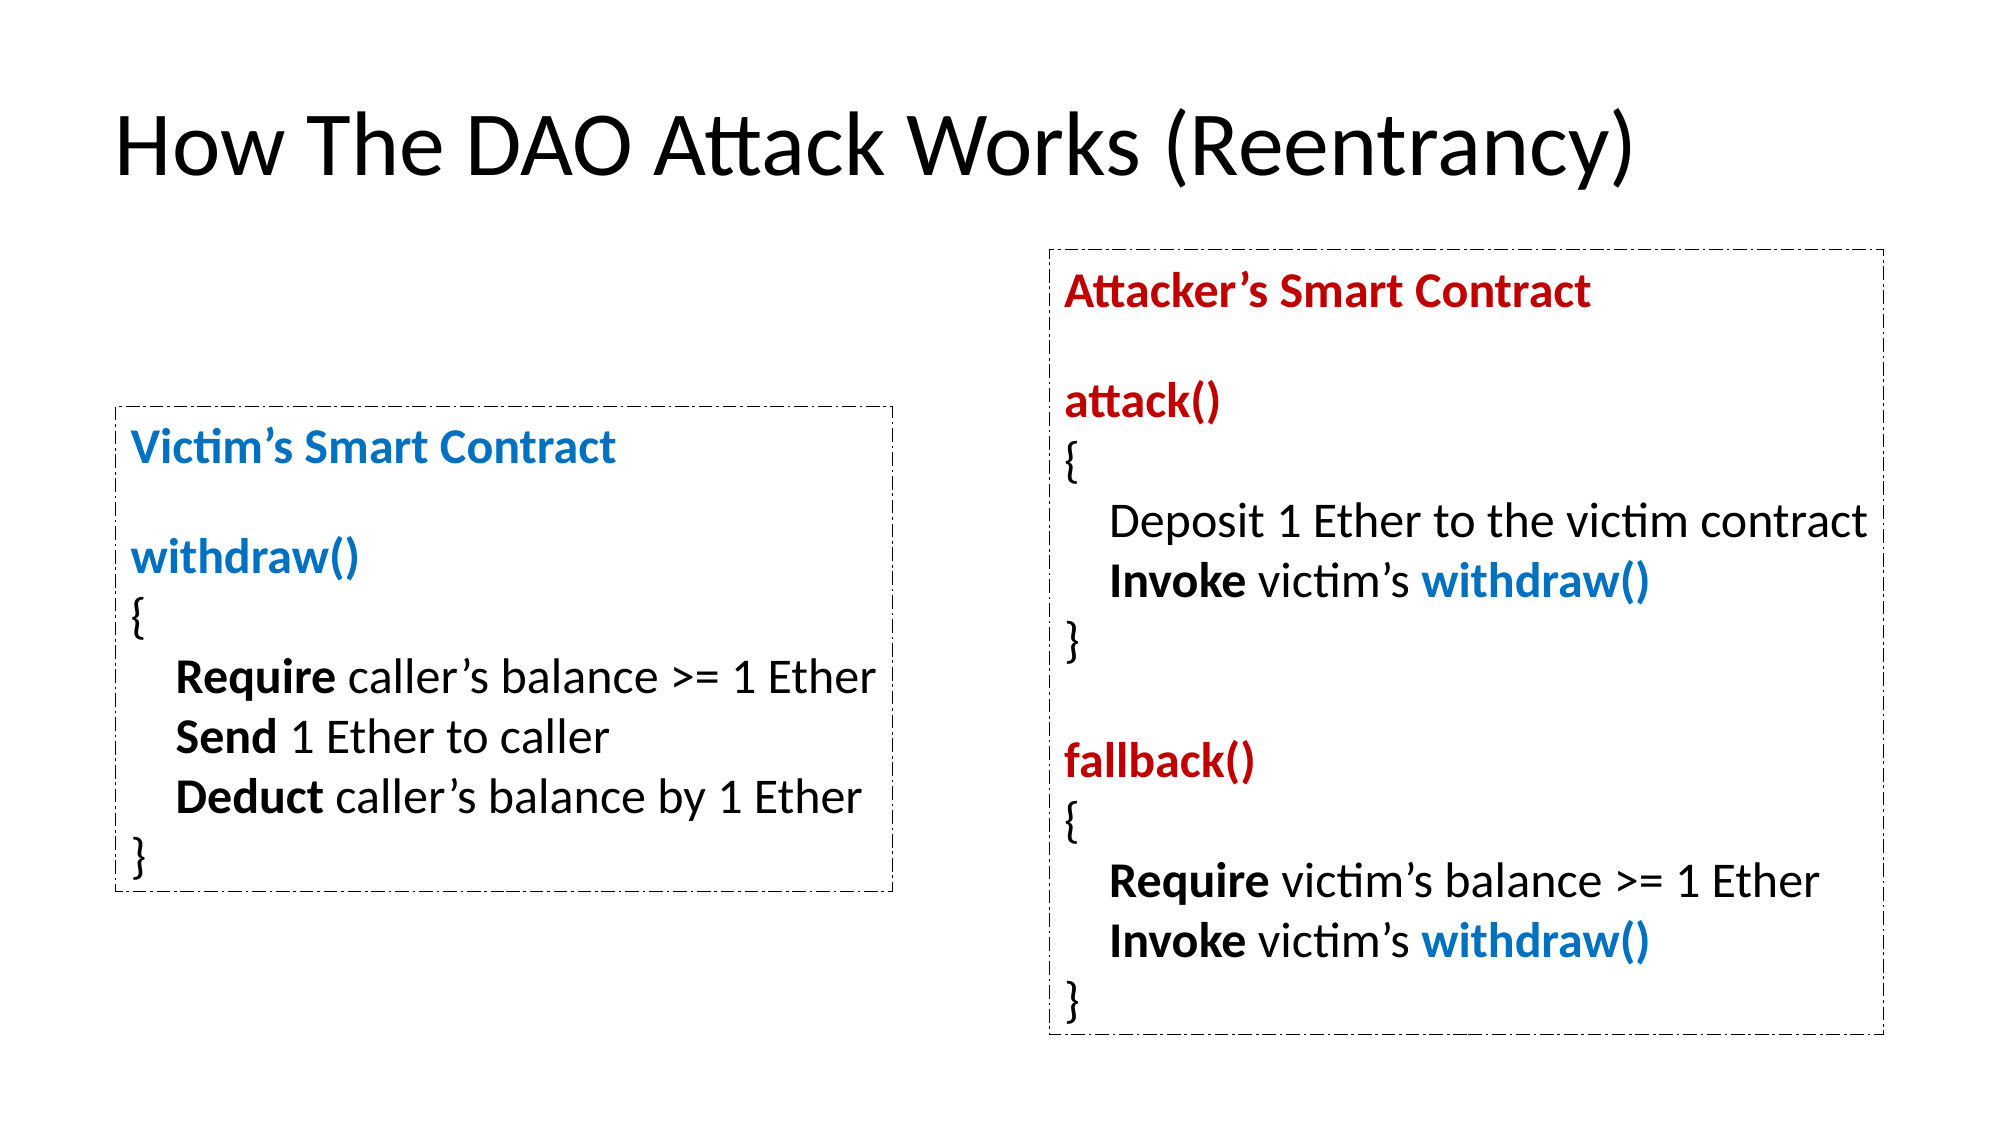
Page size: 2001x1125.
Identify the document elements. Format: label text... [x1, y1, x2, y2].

text_box Victim’s Smart Contract withdraw() { Require caller’s balance >= 1 Ether Send 1 Ether to caller Deduct caller’s balance by 1 Ether } [115, 406, 893, 892]
title How The DAO Attack Works (Reentrancy) [99, 45, 1900, 233]
text_box Attacker’s Smart Contract attack() { Deposit 1 Ether to the victim contract Invoke victim’s withdraw() } fallback() { Require victim’s balance >= 1 Ether Invoke victim’s withdraw() } [1049, 249, 1884, 1035]
